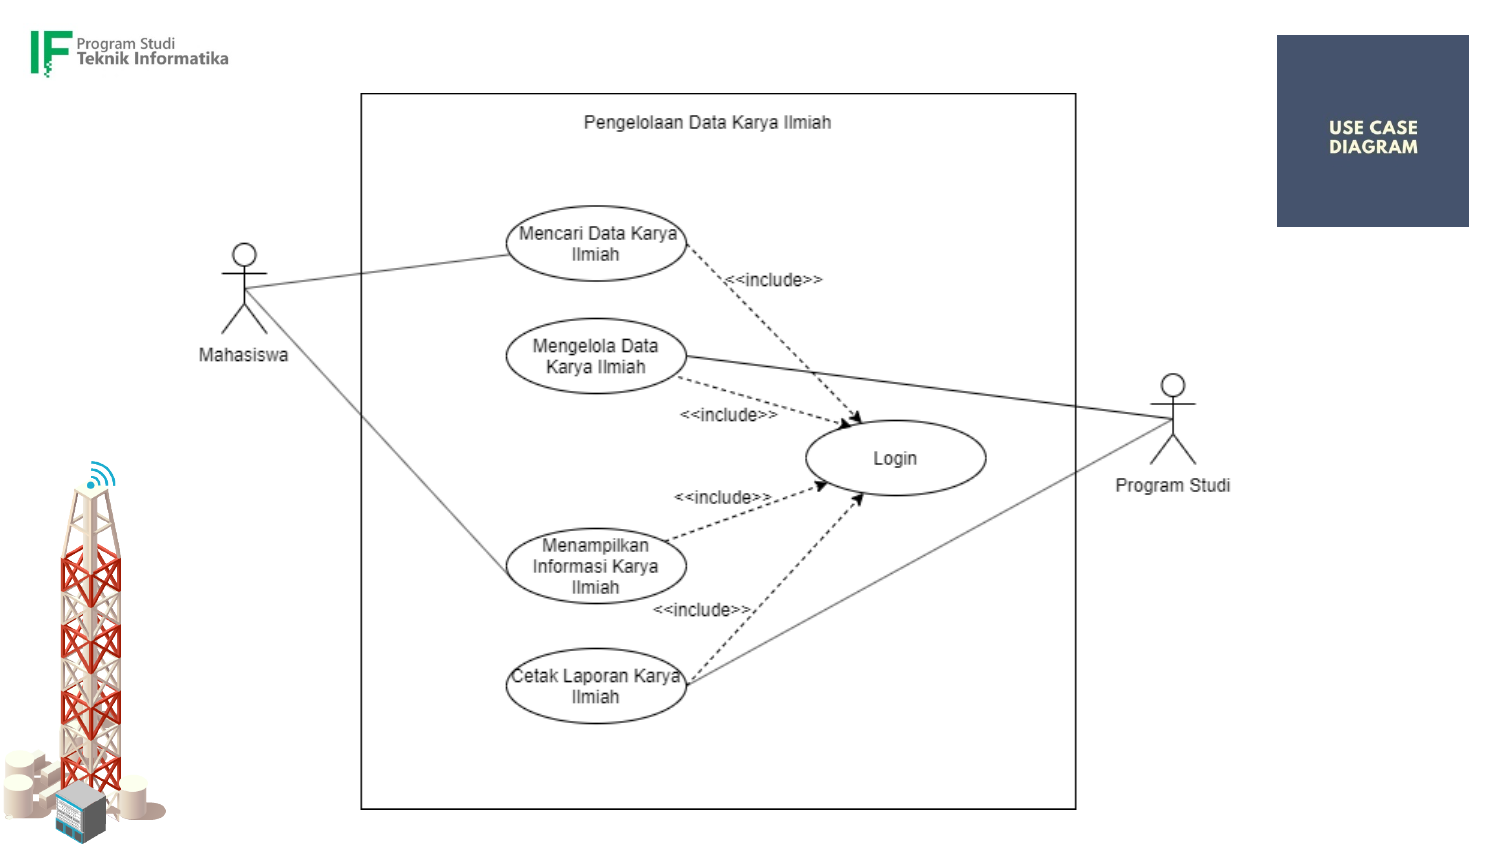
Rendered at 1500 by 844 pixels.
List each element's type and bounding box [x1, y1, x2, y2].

picture [23, 23, 240, 83]
picture [0, 93, 1231, 844]
picture [1277, 34, 1469, 227]
